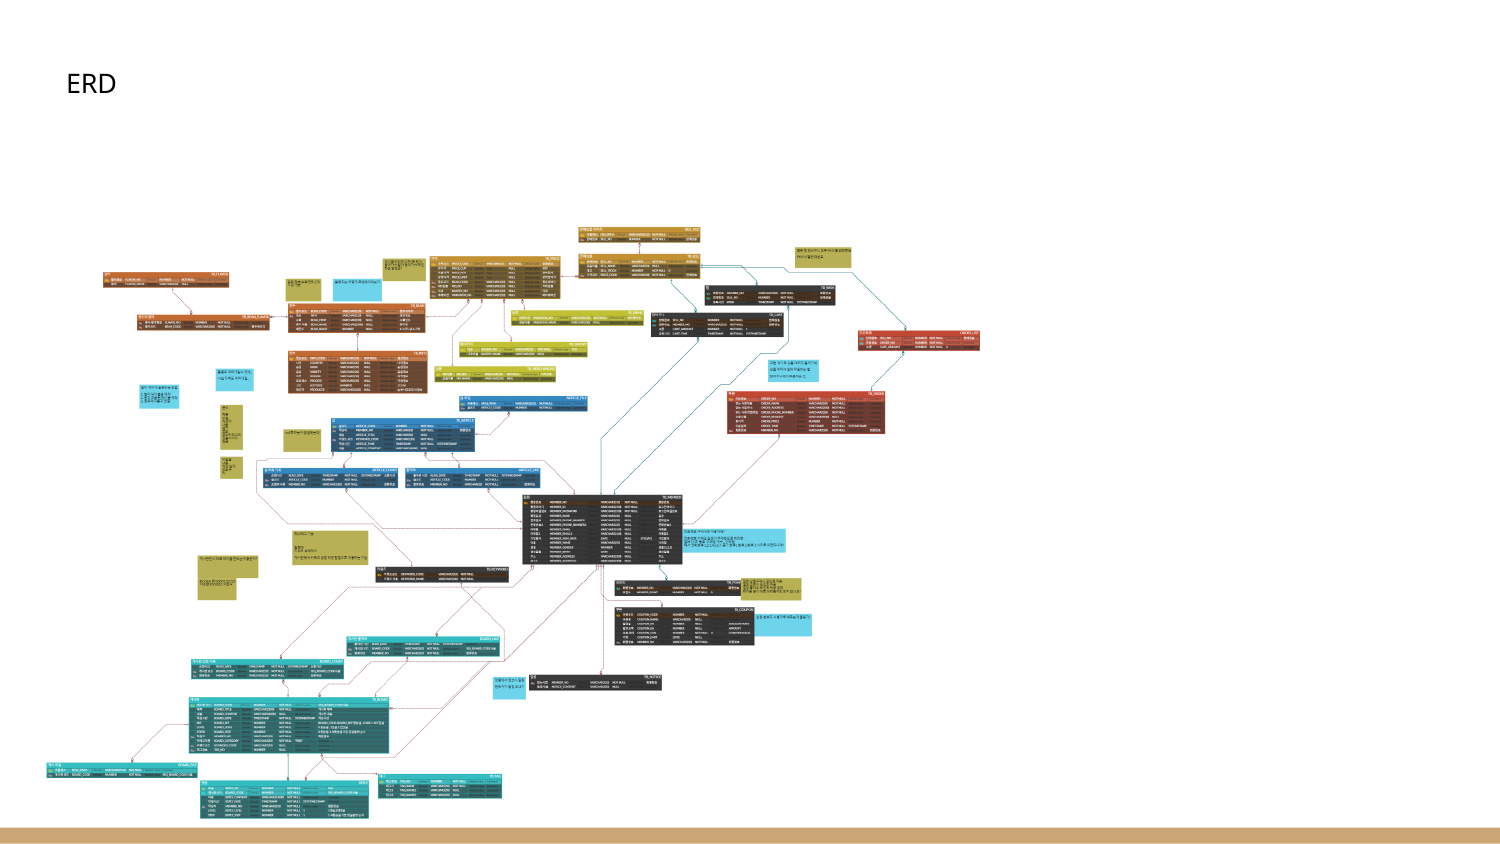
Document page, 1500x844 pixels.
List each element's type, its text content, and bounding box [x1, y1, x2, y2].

picture [24, 138, 1002, 819]
title ERD [51, 51, 1449, 115]
